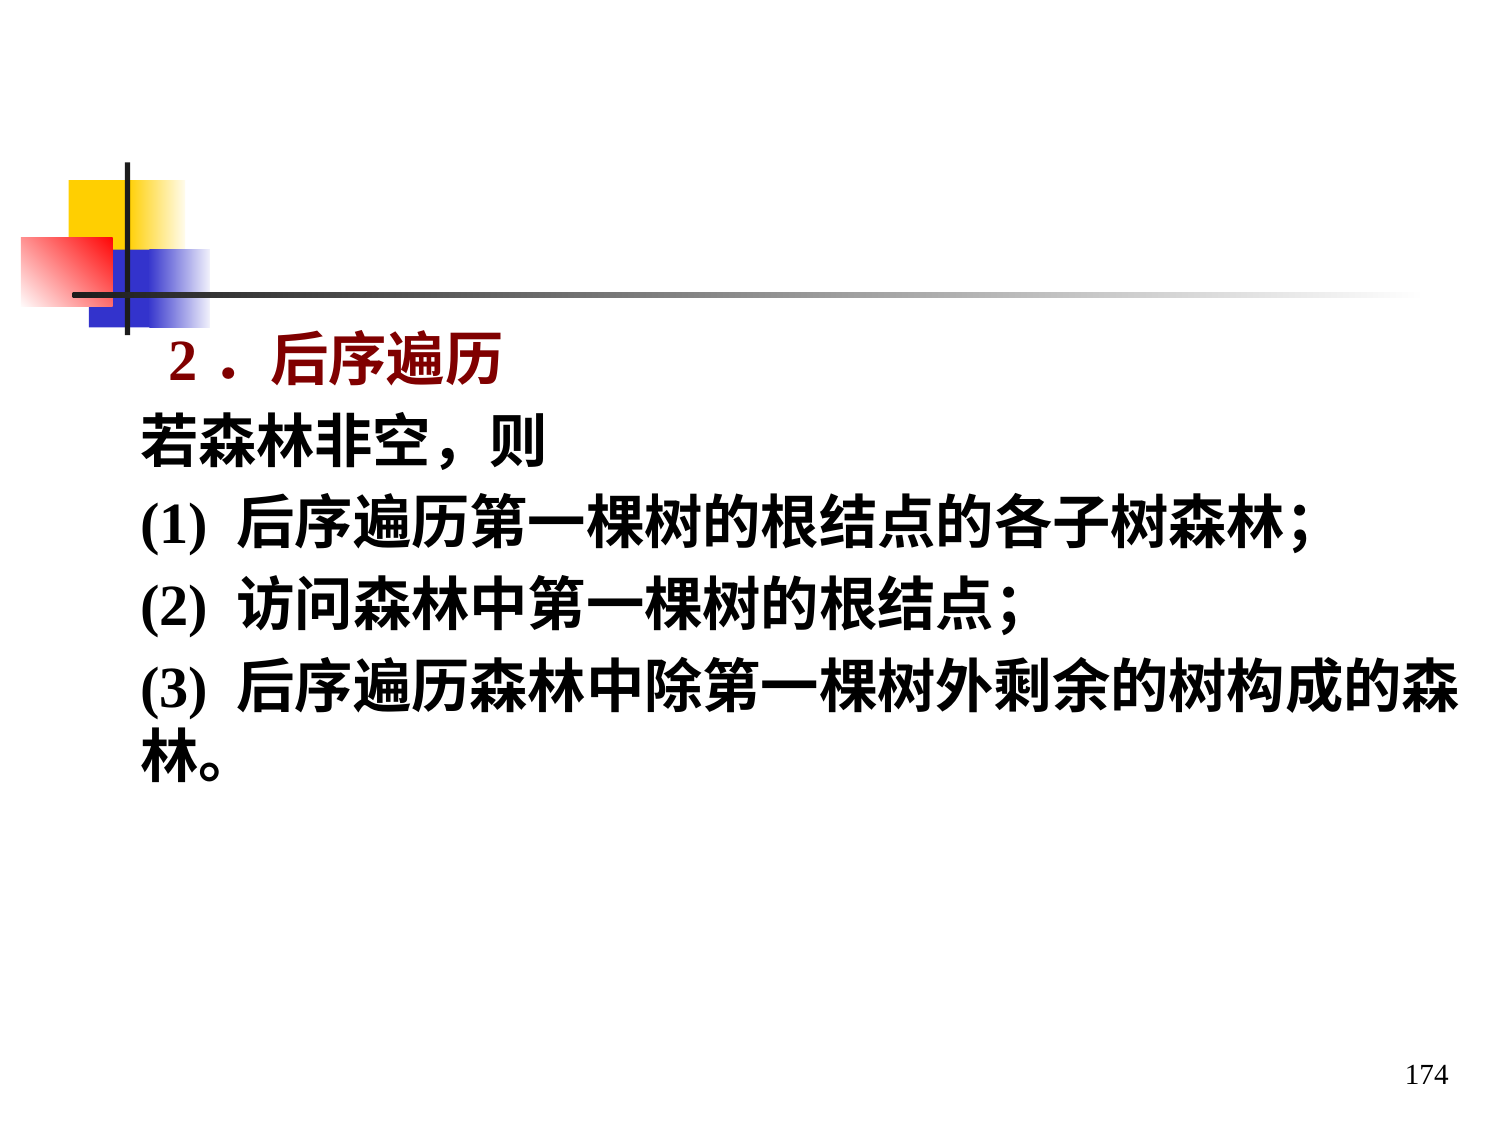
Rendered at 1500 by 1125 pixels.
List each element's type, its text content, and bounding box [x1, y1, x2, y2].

slide_number 174 [1151, 1022, 1465, 1099]
subtitle 2．后序遍历 若森林非空，则 (1) 后序遍历第一棵树的根结点的各子树森林； (2) 访问森林中第一棵树的根结点； (3) 后序遍历森林中除第一棵树外剩余的树构成的森林。 [125, 314, 1500, 1125]
